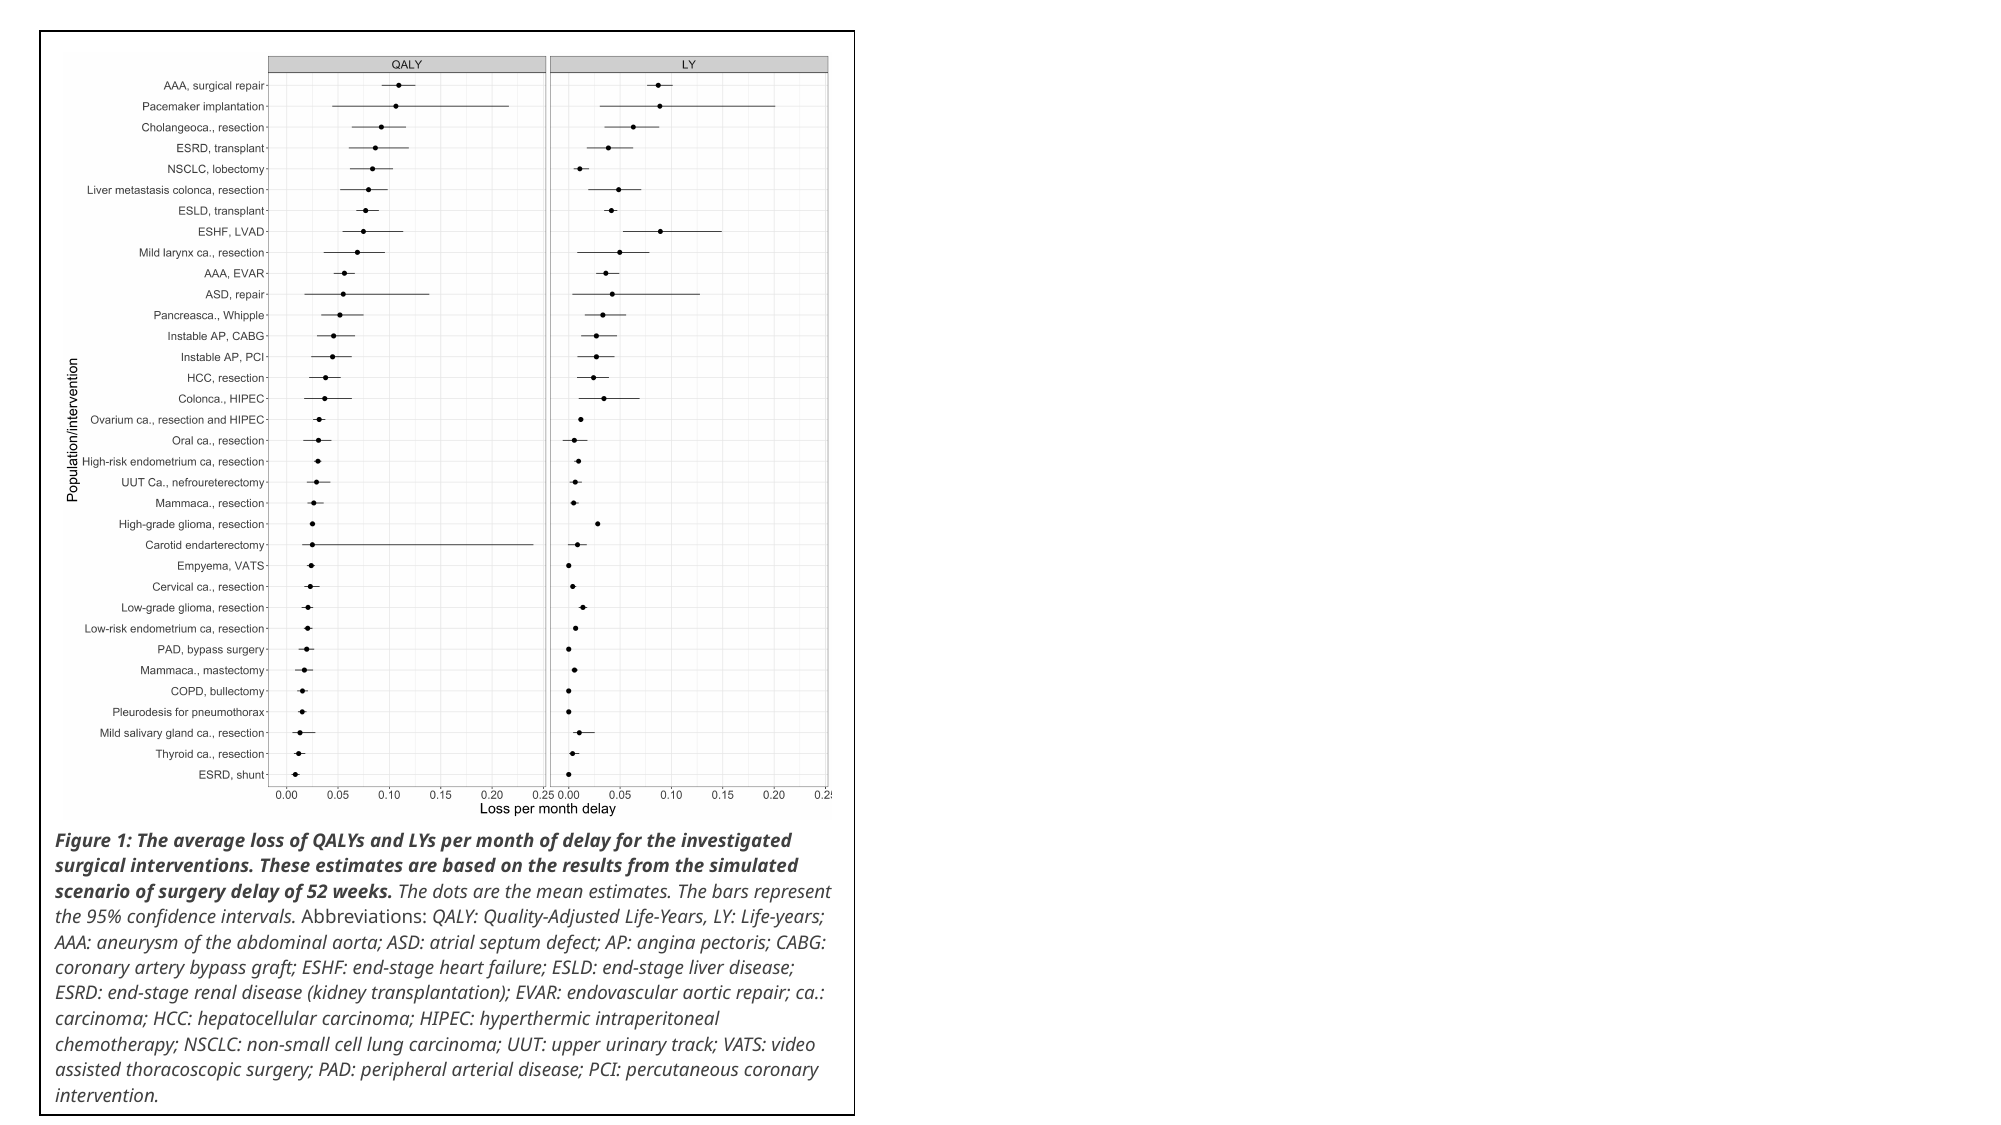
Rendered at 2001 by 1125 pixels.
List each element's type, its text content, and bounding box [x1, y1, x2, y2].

picture [63, 52, 832, 820]
table_header [41, 32, 854, 820]
table_cell Figure 1: The average loss of QALYs and LYs per month of delay for the investigated surgical interventions. These estimates are based on the results from the simulated scenario of surgery delay of 52 weeks. The dots are the mean estimates. The bars represent the 95% confidence intervals. Abbreviations: QALY: Quality-Adjusted Life-Years, LY: Life-years; AAA: aneurysm of the abdominal aorta; ASD: atrial septum defect; AP: angina pectoris; CABG: coronary artery bypass graft; ESHF: end-stage heart failure; ESLD: end-stage liver disease; ESRD: end-stage renal disease (kidney transplantation); EVAR: endovascular aortic repair; ca.: carcinoma; HCC: hepatocellular carcinoma; HIPEC: hyperthermic intraperitoneal chemotherapy; NSCLC: non-small cell lung carcinoma; UUT: upper urinary track; VATS: video assisted thoracoscopic surgery; PAD: peripheral arterial disease; PCI: percutaneous coronary intervention. [41, 820, 854, 1114]
